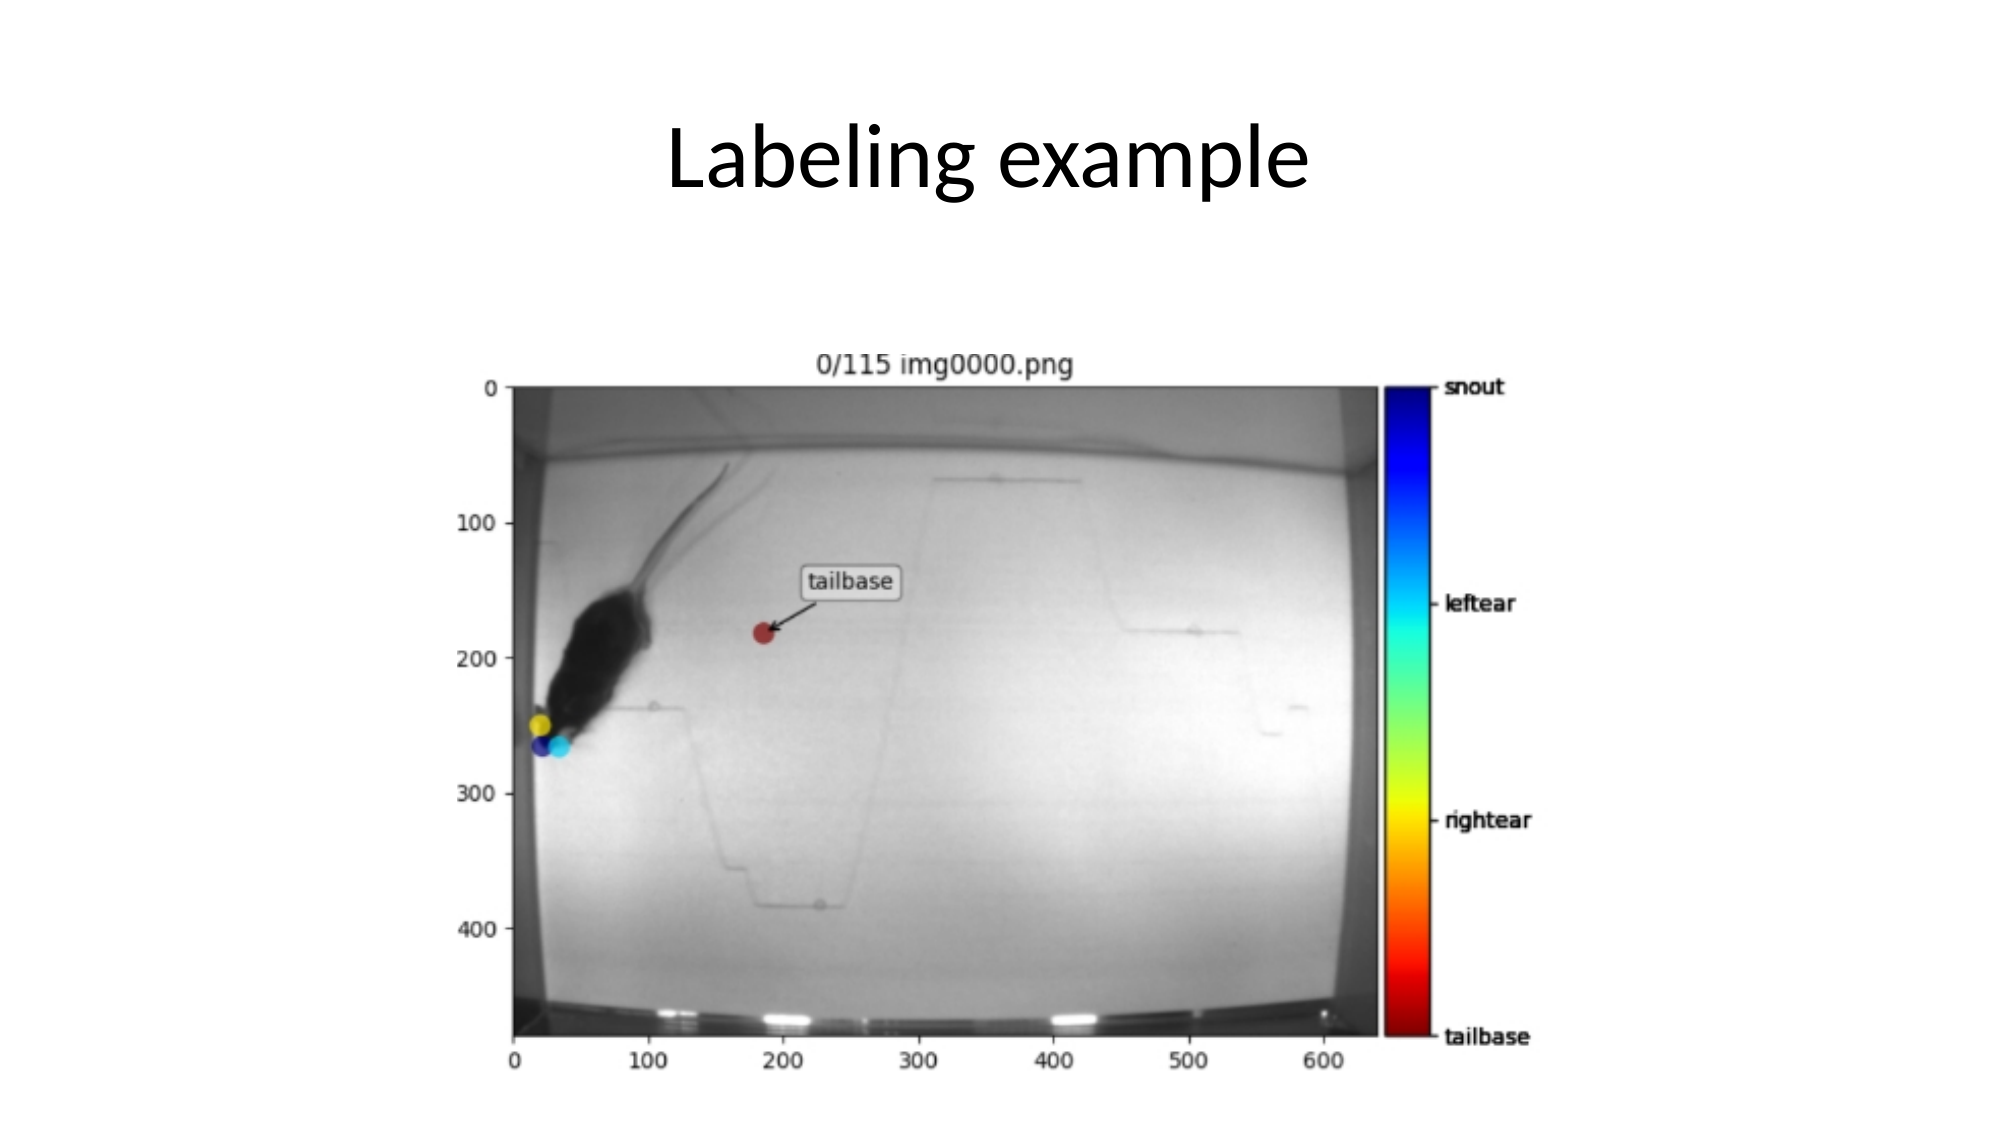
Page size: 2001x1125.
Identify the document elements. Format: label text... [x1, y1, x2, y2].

title Labeling example [457, 48, 1543, 267]
picture [457, 354, 1586, 1101]
